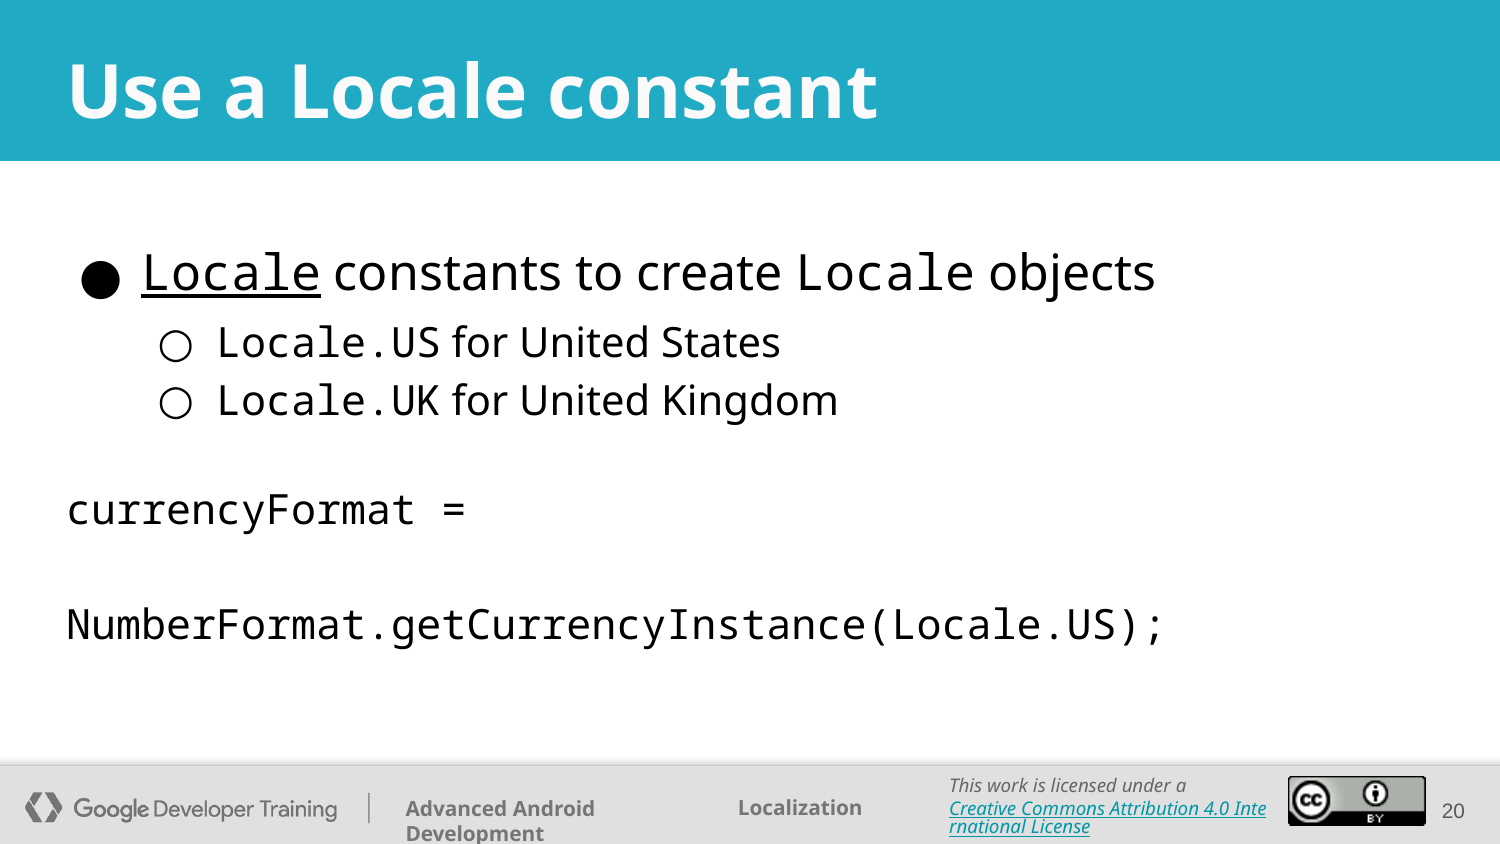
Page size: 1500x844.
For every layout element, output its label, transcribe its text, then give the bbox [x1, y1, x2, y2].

picture [0, 161, 1500, 844]
list Locale constants to create Locale objects Locale.US for United States Locale.UK for United Kingdom currencyFormat = NumberFormat.getCurrencyInstance(Locale.US); [51, 214, 1449, 758]
title Use a Locale constant [51, 28, 1449, 122]
slide_number ‹#› [1389, 777, 1480, 842]
